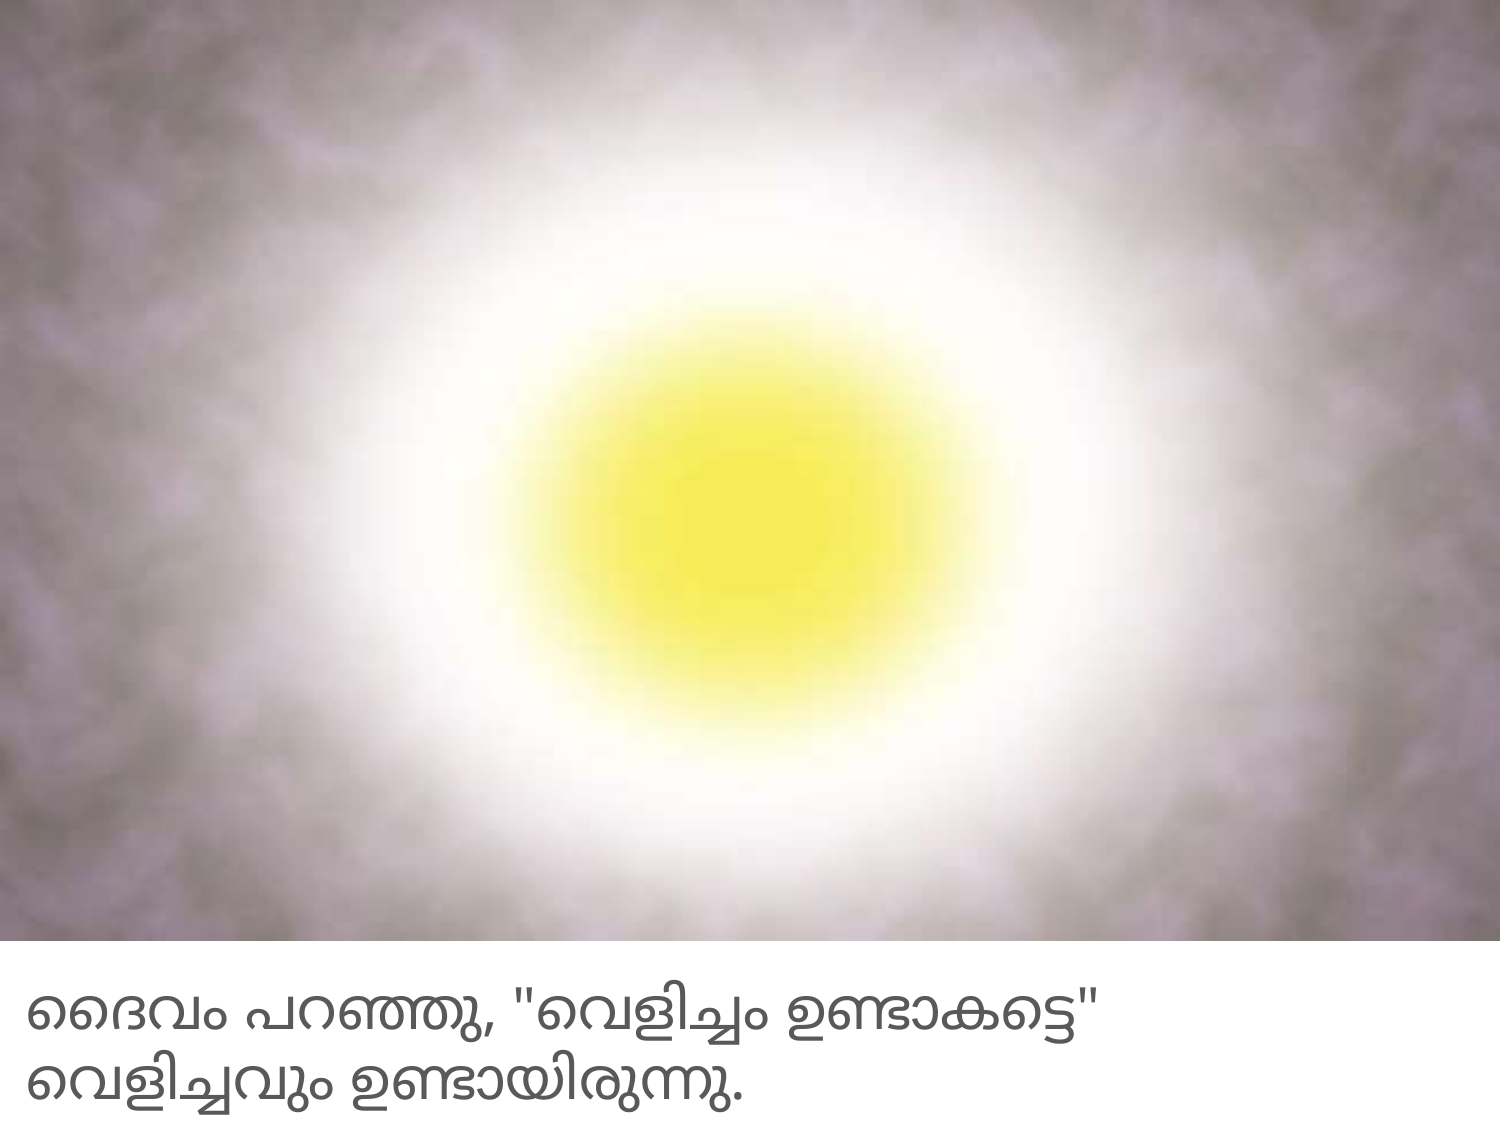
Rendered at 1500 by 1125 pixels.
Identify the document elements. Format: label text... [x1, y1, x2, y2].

text_box ദൈവം പറഞ്ഞു, "വെളിച്ചം ഉണ്ടാകട്ടെ" വെളിച്ചവും ഉണ്ടായിരുന്നു. [11, 964, 1483, 1125]
picture [0, 0, 1500, 941]
